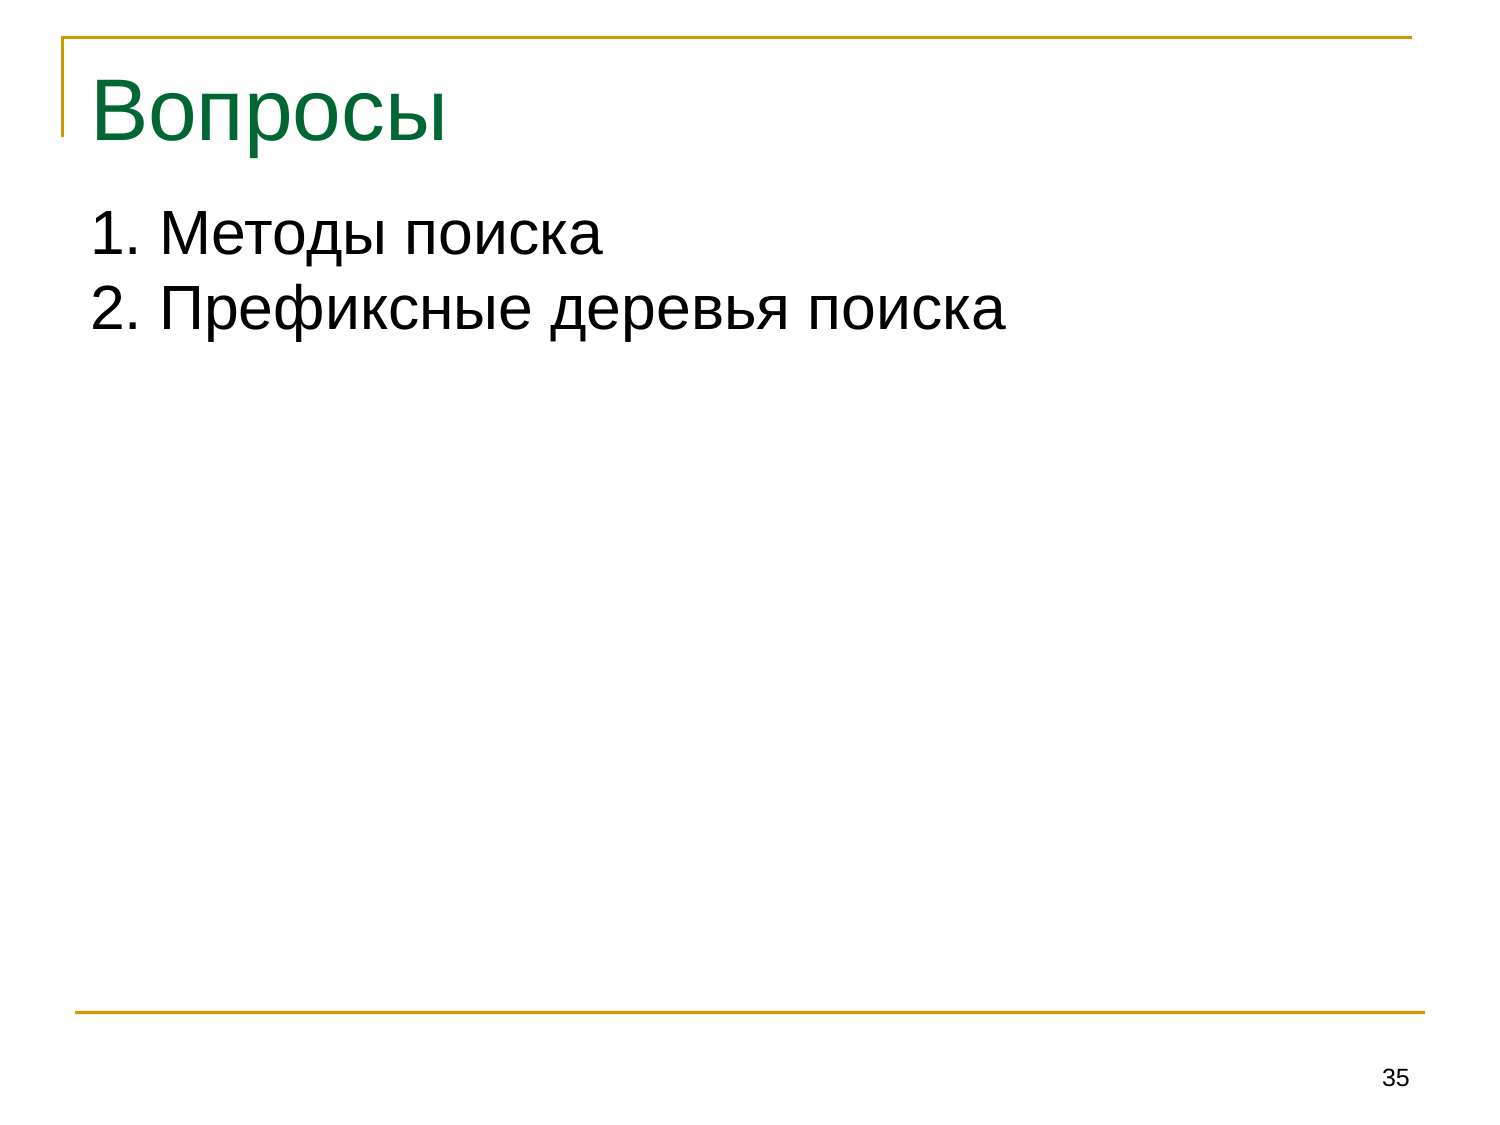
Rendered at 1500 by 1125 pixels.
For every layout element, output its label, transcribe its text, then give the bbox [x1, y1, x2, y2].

list 1. Методы поиска 2. Префиксные деревья поиска [74, 184, 1426, 1006]
slide_number 35 [1074, 1023, 1426, 1100]
title Вопросы [74, 45, 1426, 184]
